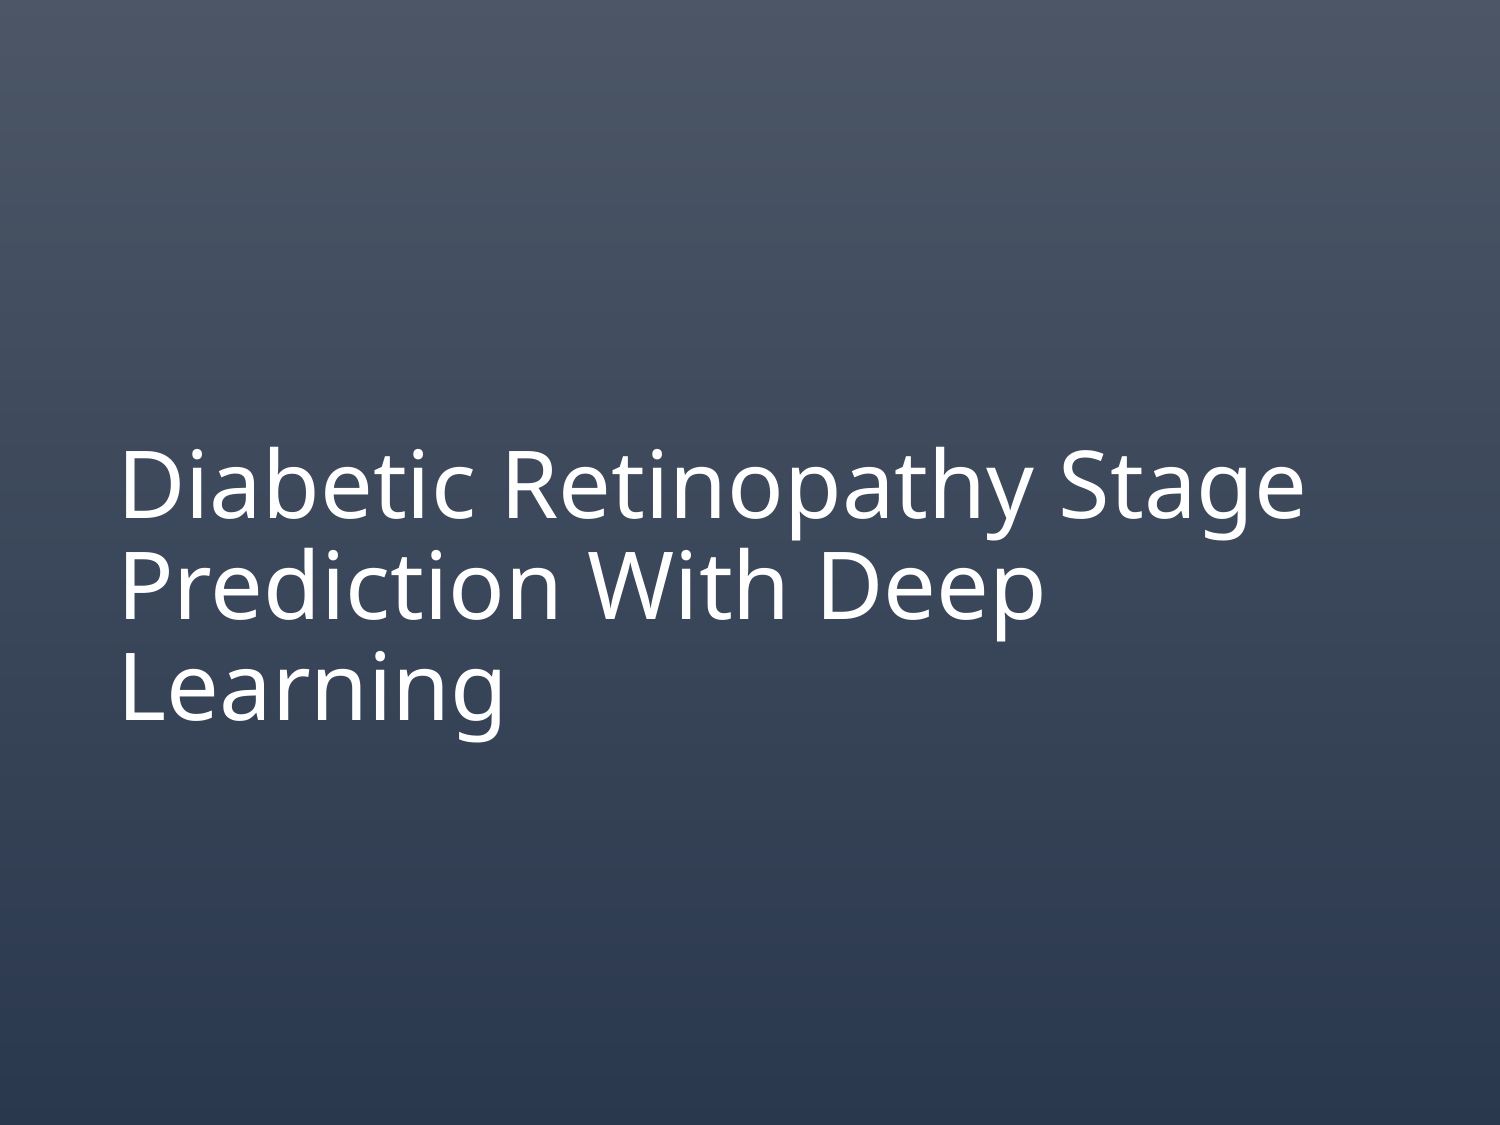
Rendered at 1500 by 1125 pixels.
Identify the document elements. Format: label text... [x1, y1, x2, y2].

title Diabetic Retinopathy Stage Prediction With Deep Learning [102, 280, 1397, 749]
